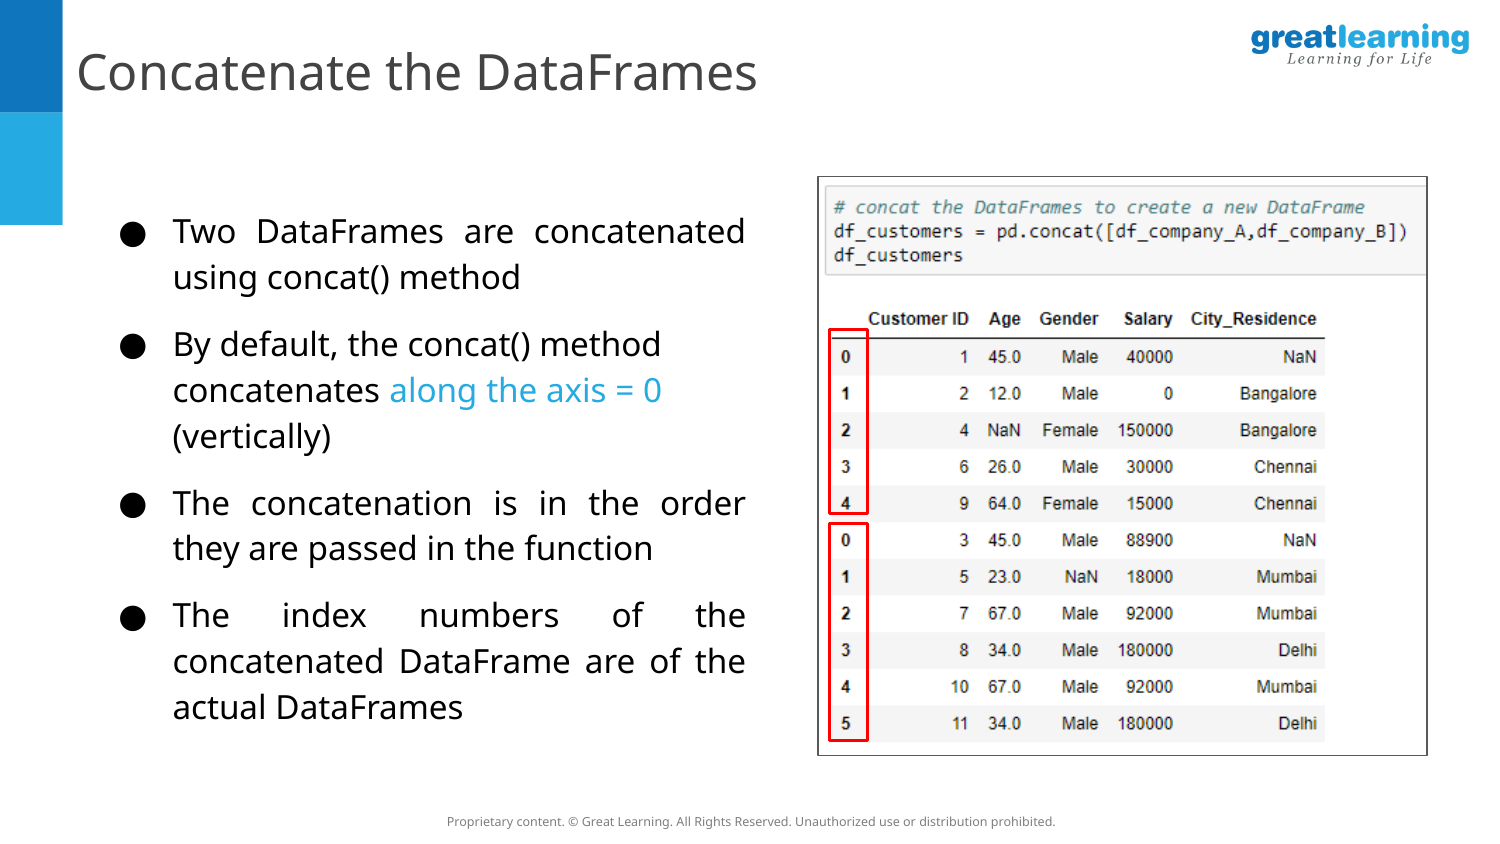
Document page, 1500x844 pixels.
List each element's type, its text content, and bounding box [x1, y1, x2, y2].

picture [818, 177, 1427, 755]
text_box [0, 0, 63, 112]
picture [1251, 23, 1469, 67]
text_box Concatenate the DataFrames [61, 25, 1284, 113]
text_box [0, 112, 63, 225]
text_box Two DataFrames are concatenated using concat() method By default, the concat() method concatenates along the axis = 0 (vertically) The concatenation is in the order they are passed in the function The index numbers of the concatenated DataFrame are of the actual DataFrames [82, 189, 763, 741]
